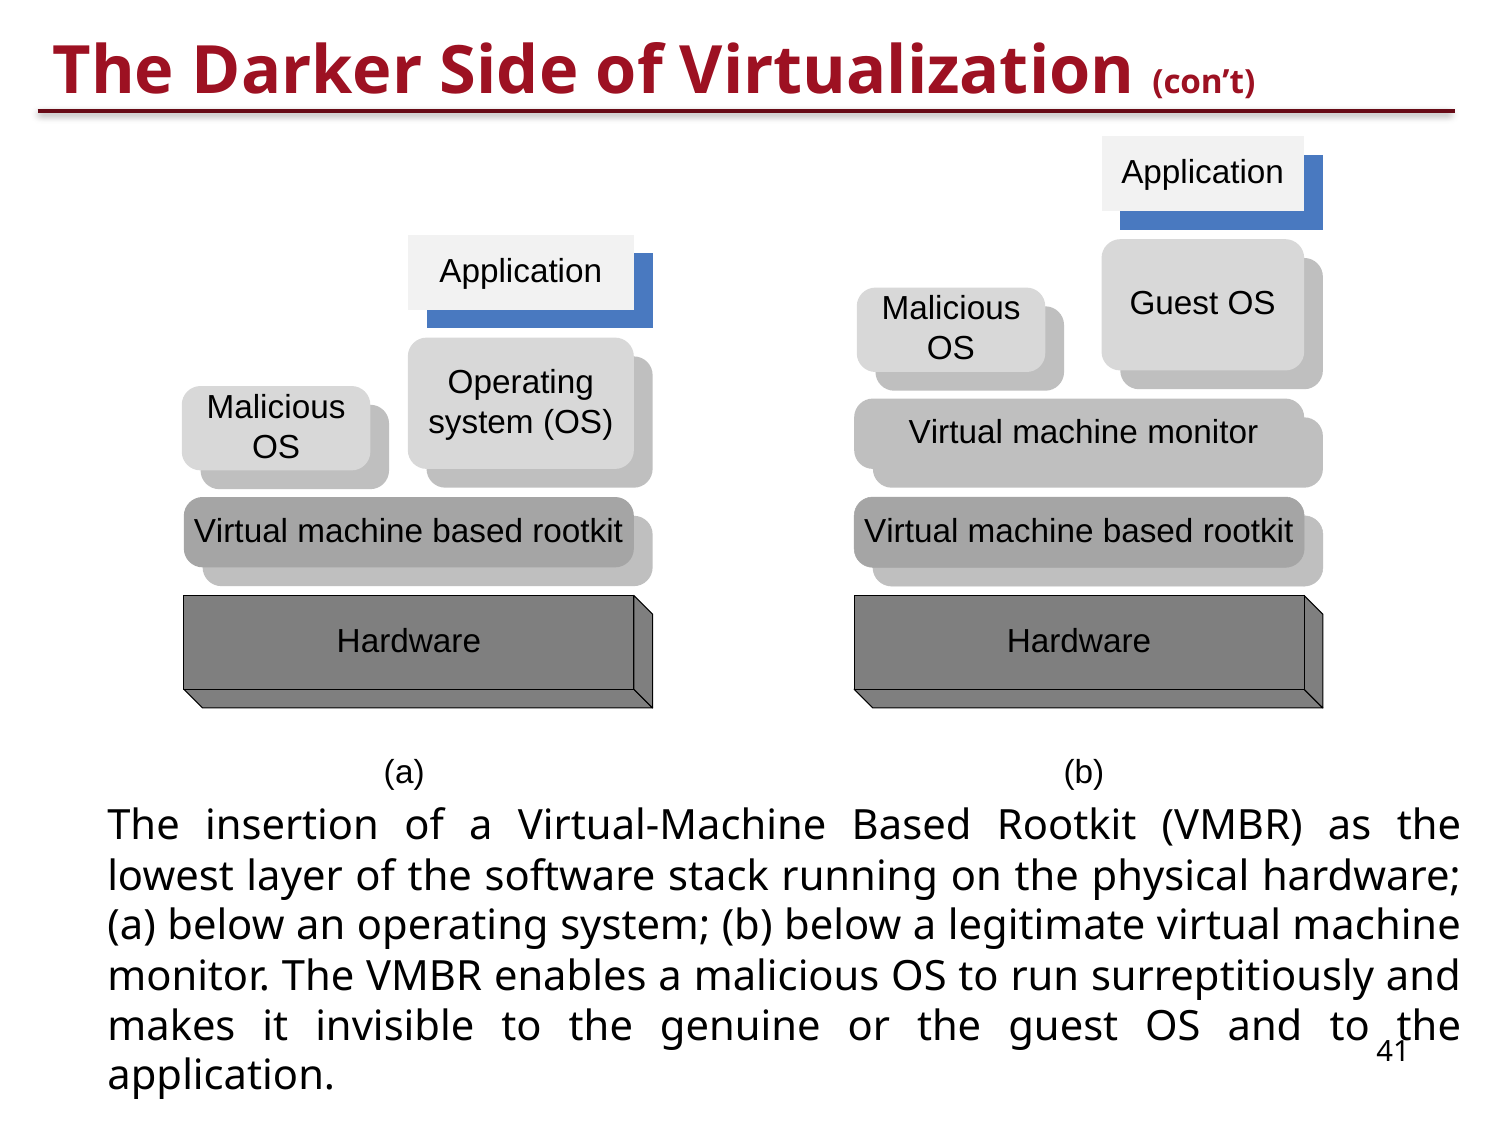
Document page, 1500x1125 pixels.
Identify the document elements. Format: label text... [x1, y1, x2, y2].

slide_number 41 [1074, 1025, 1425, 1100]
title The Darker Side of Virtualization (con’t) [37, 18, 1455, 115]
list The insertion of a Virtual-Machine Based Rootkit (VMBR) as the lowest layer of the software stack running on the physical hardware; (a) below an operating system; (b) below a legitimate virtual machine monitor. The VMBR enables a malicious OS to run surreptitiously and makes it invisible to the genuine or the guest OS and to the application. [92, 790, 1477, 1036]
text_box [178, 132, 1327, 802]
